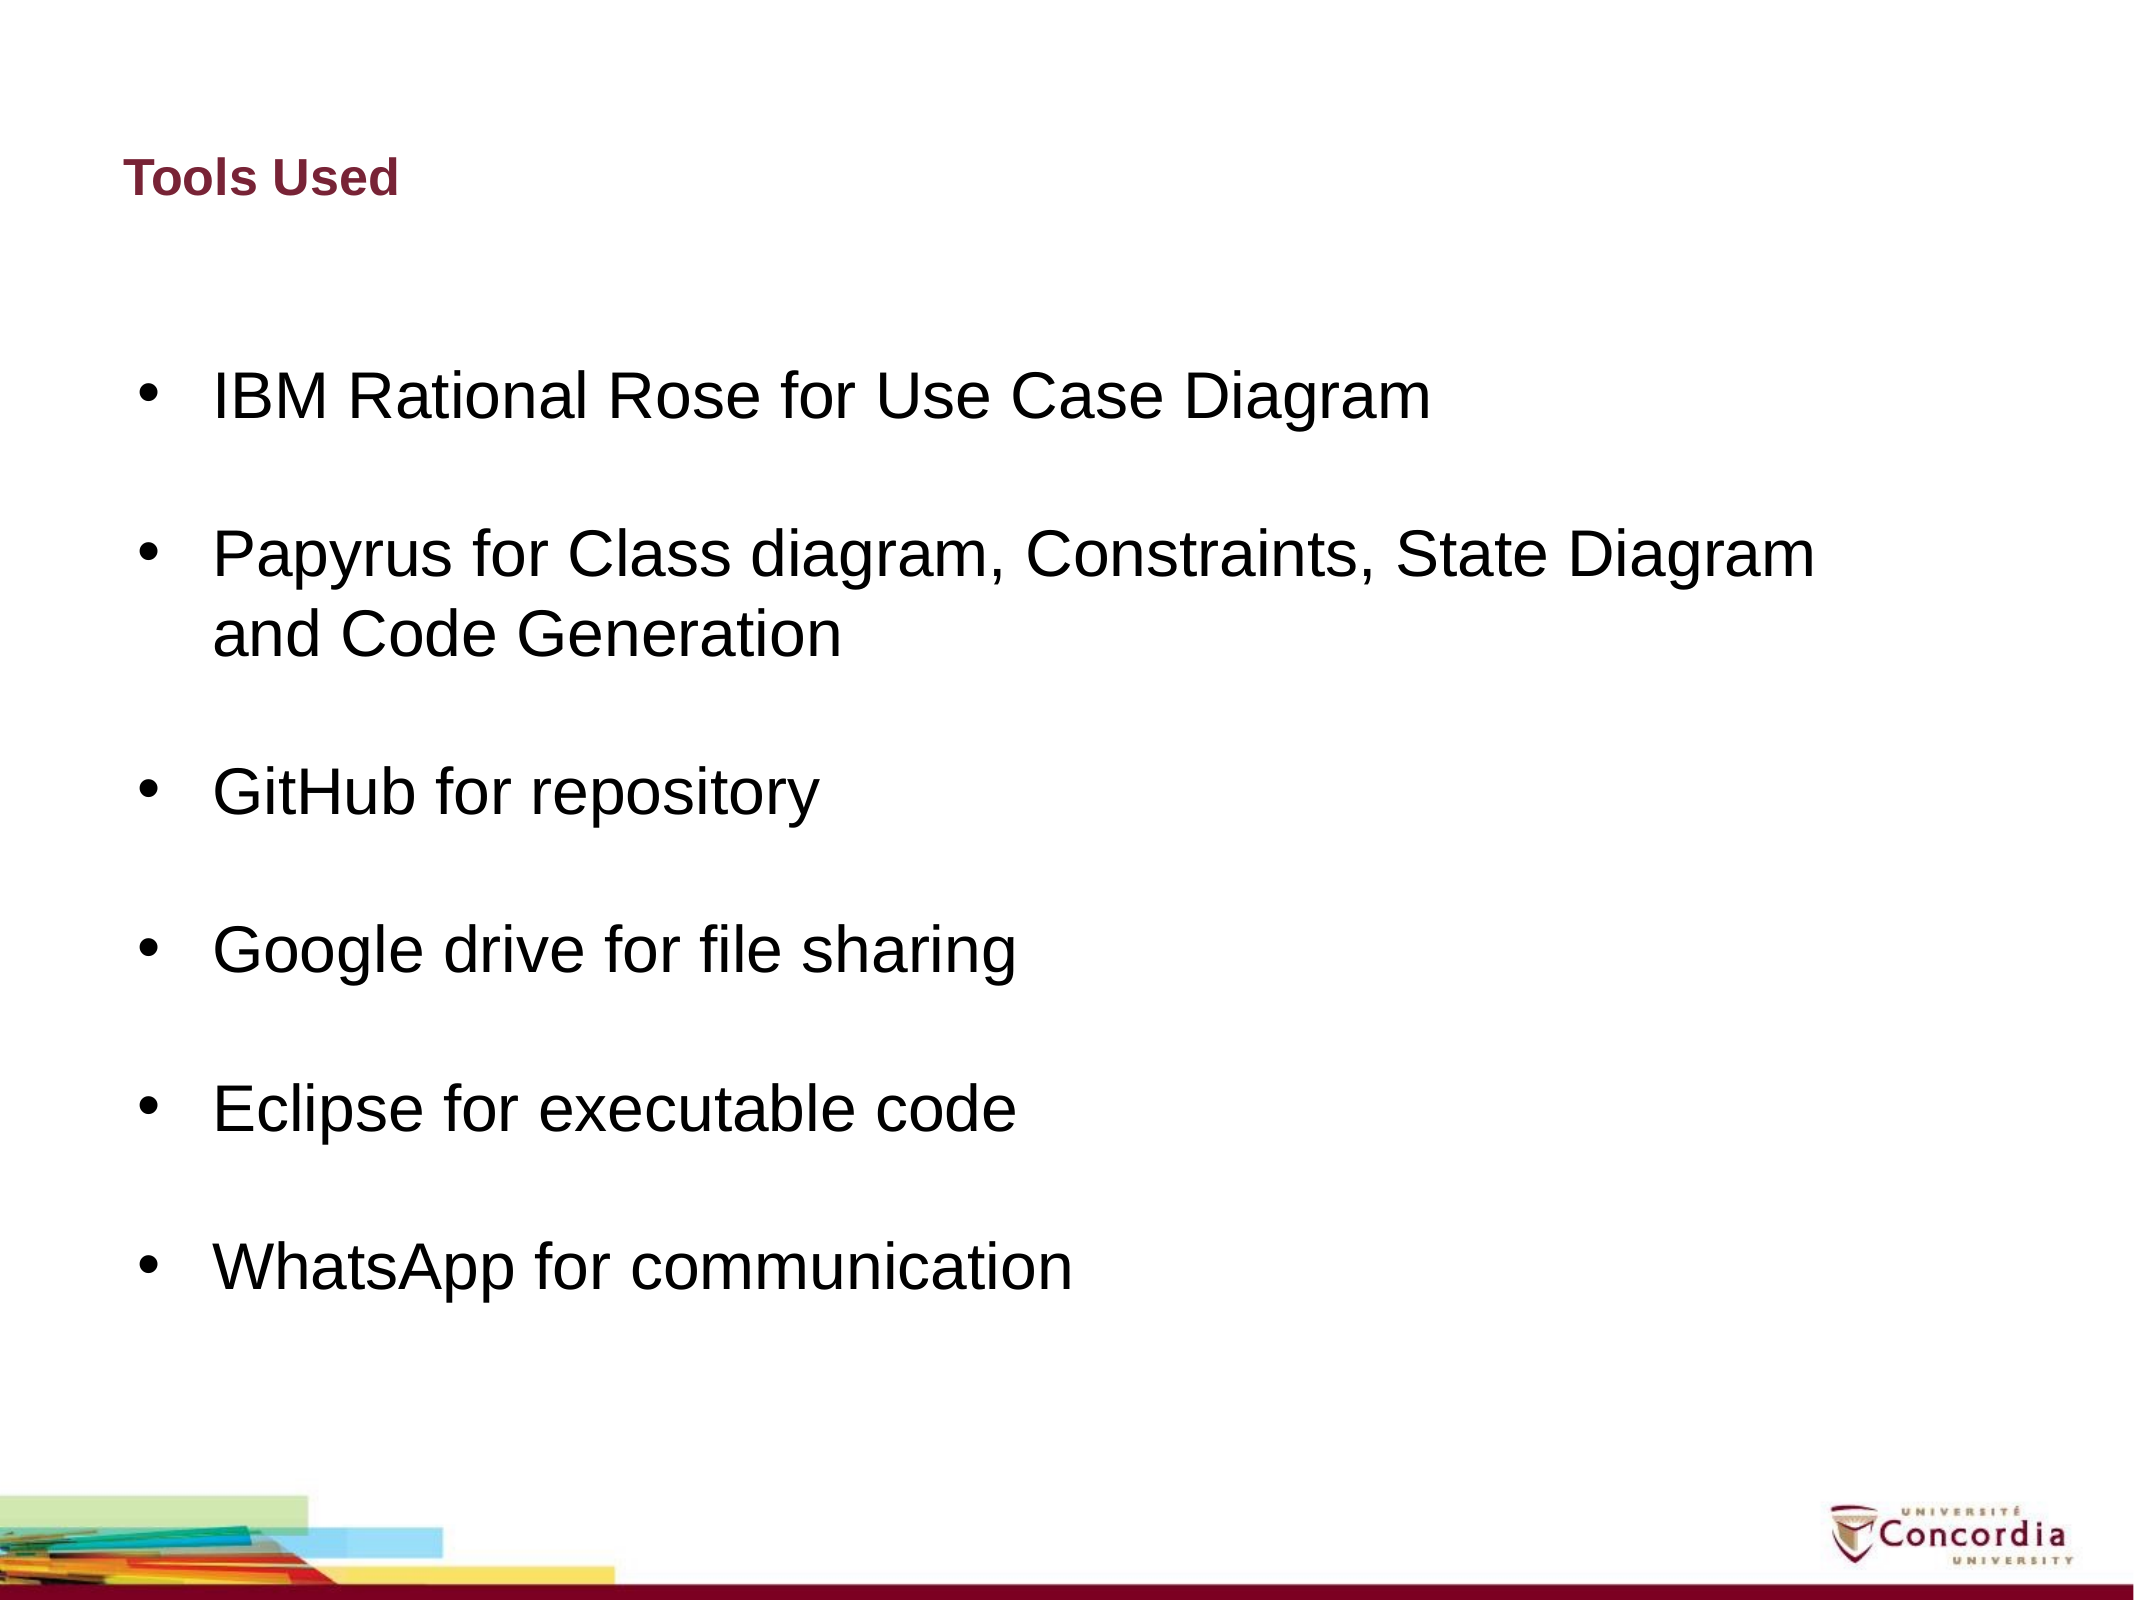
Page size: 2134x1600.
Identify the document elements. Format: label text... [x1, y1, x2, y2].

title Tools Used [107, 74, 1826, 222]
picture [0, 0, 2134, 1600]
list IBM Rational Rose for Use Case Diagram Papyrus for Class diagram, Constraints, State Diagram and Code Generation GitHub for repository Google drive for file sharing Eclipse for executable code WhatsApp for communication [122, 336, 1841, 1326]
